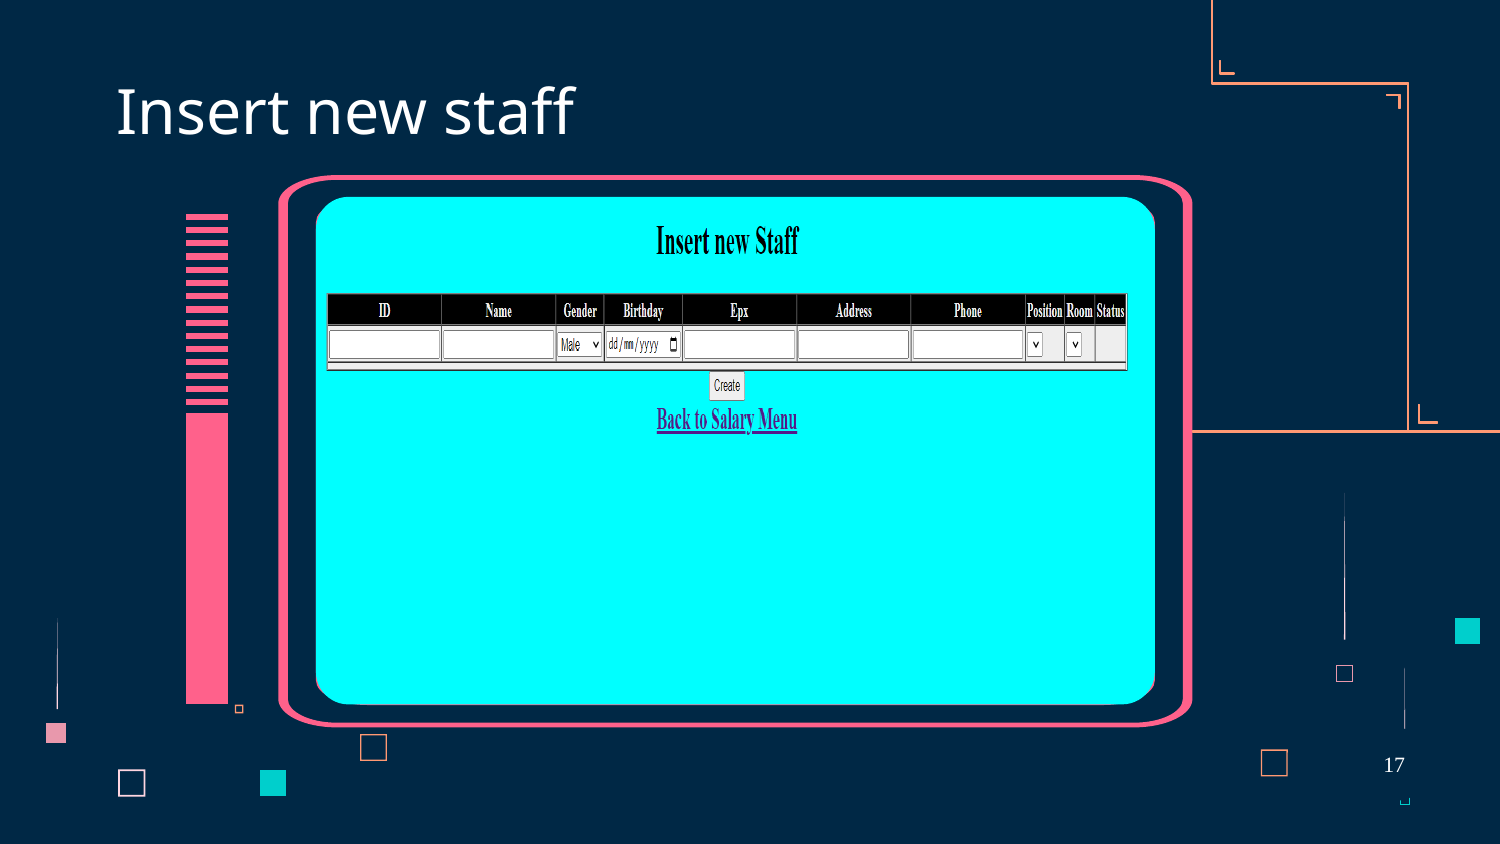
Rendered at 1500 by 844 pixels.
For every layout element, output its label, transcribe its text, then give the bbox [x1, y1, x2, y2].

text_box 17 [1356, 727, 1432, 801]
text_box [186, 174, 1193, 728]
picture [315, 196, 1156, 705]
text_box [1192, 0, 1500, 433]
title Insert new staff [101, 67, 639, 163]
